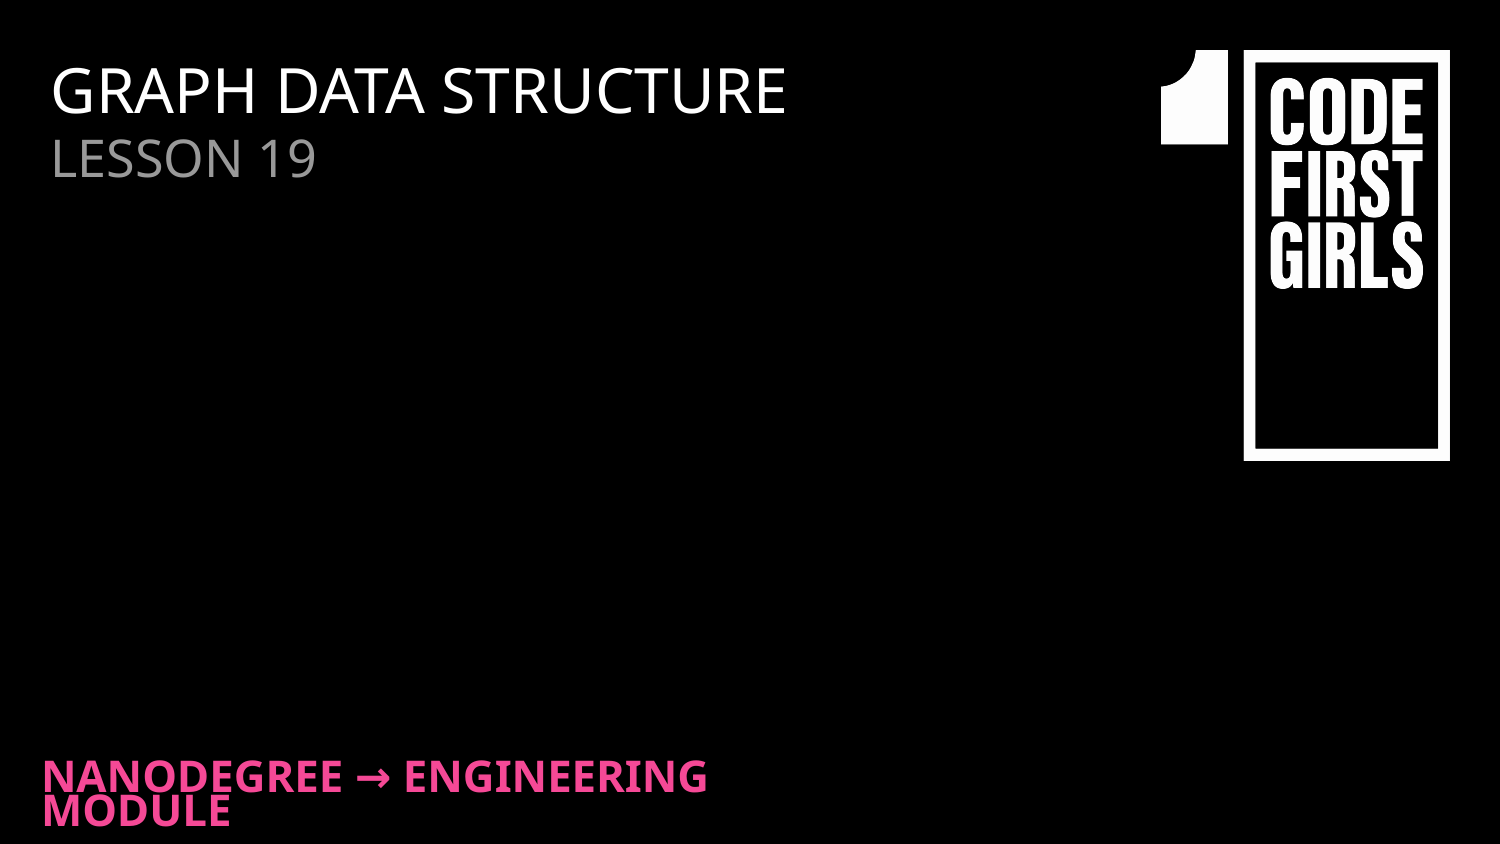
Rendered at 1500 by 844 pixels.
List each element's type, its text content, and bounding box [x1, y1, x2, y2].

text_box NANODEGREE → ENGINEERING MODULE [26, 750, 901, 844]
text_box GRAPH DATA STRUCTURE LESSON 19 [50, 50, 1009, 276]
picture [1161, 50, 1450, 461]
